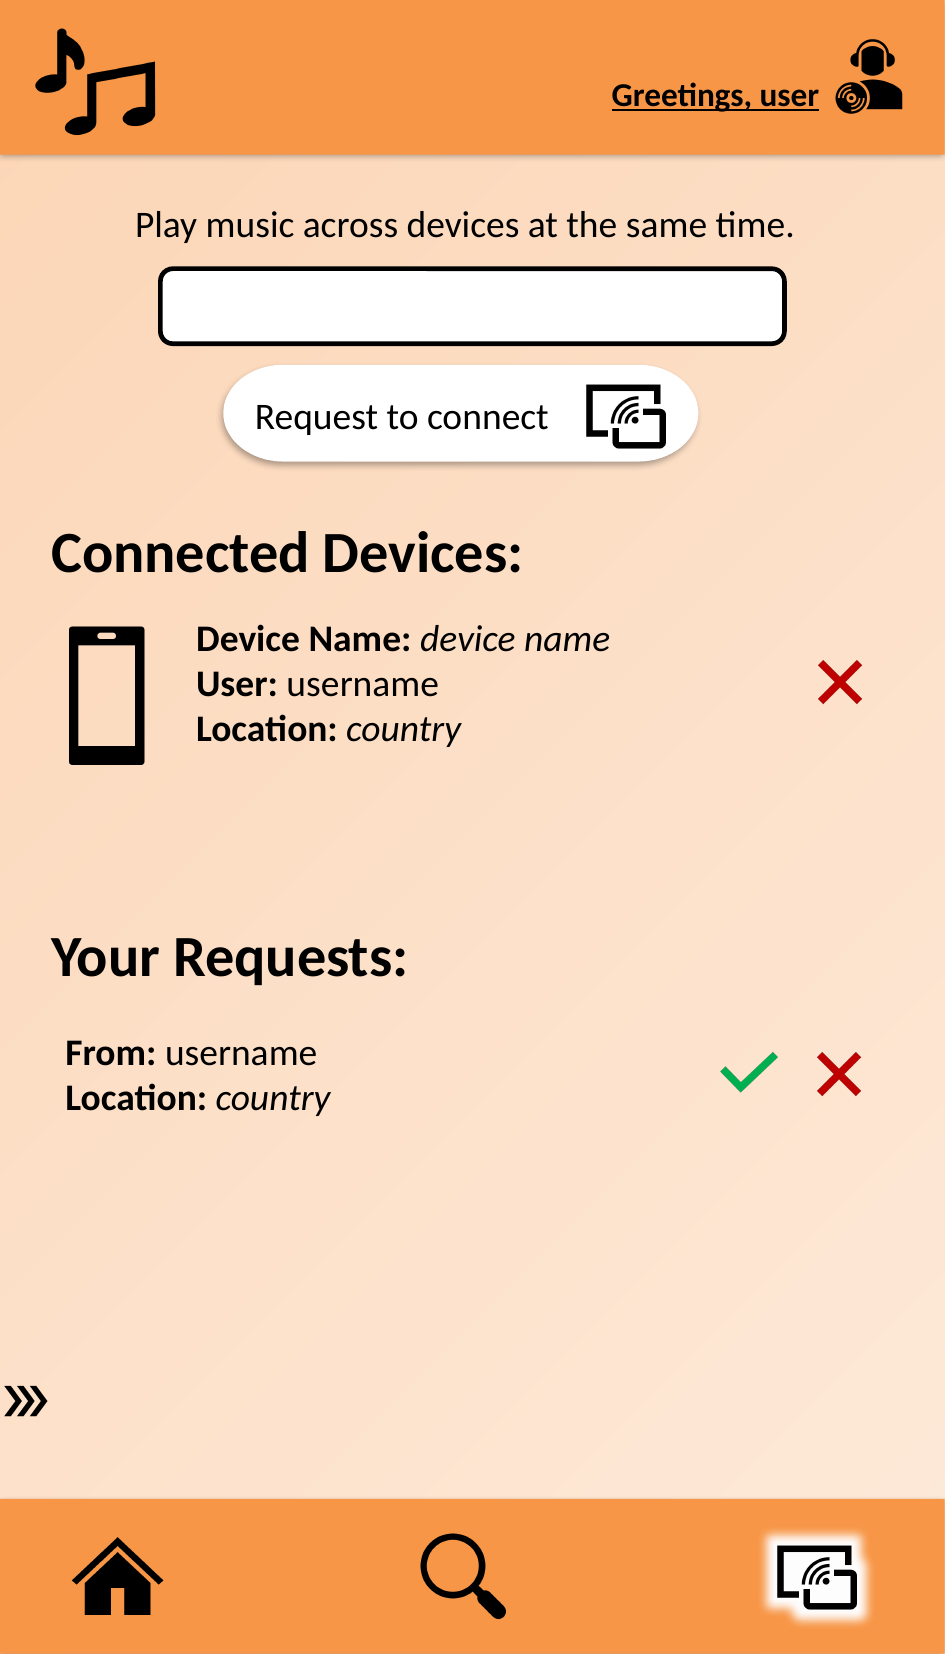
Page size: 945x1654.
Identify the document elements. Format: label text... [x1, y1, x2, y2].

picture [30, 620, 182, 771]
picture [7, 13, 184, 150]
text_box [235, 445, 569, 464]
text_box Connected Devices: [36, 506, 737, 592]
text_box [0, 0, 945, 155]
text_box [232, 362, 573, 384]
picture [0, 1375, 51, 1427]
text_box [0, 1498, 945, 1654]
picture [827, 32, 917, 122]
text_box Greetings, user [596, 65, 822, 121]
text_box [158, 266, 787, 346]
picture [810, 652, 871, 712]
picture [719, 1042, 779, 1102]
picture [411, 1524, 516, 1629]
text_box Play music across devices at the same time. [108, 192, 823, 253]
text_box Your Requests: [36, 911, 737, 996]
picture [65, 1524, 170, 1629]
text_box [682, 377, 701, 449]
text_box Request to connect [230, 384, 569, 445]
picture [765, 1524, 870, 1629]
text_box [221, 387, 230, 440]
picture [574, 362, 679, 467]
text_box Device Name: device name User: username Location: country [181, 606, 709, 757]
text_box From: username Location: country [50, 1020, 578, 1126]
picture [809, 1043, 869, 1104]
